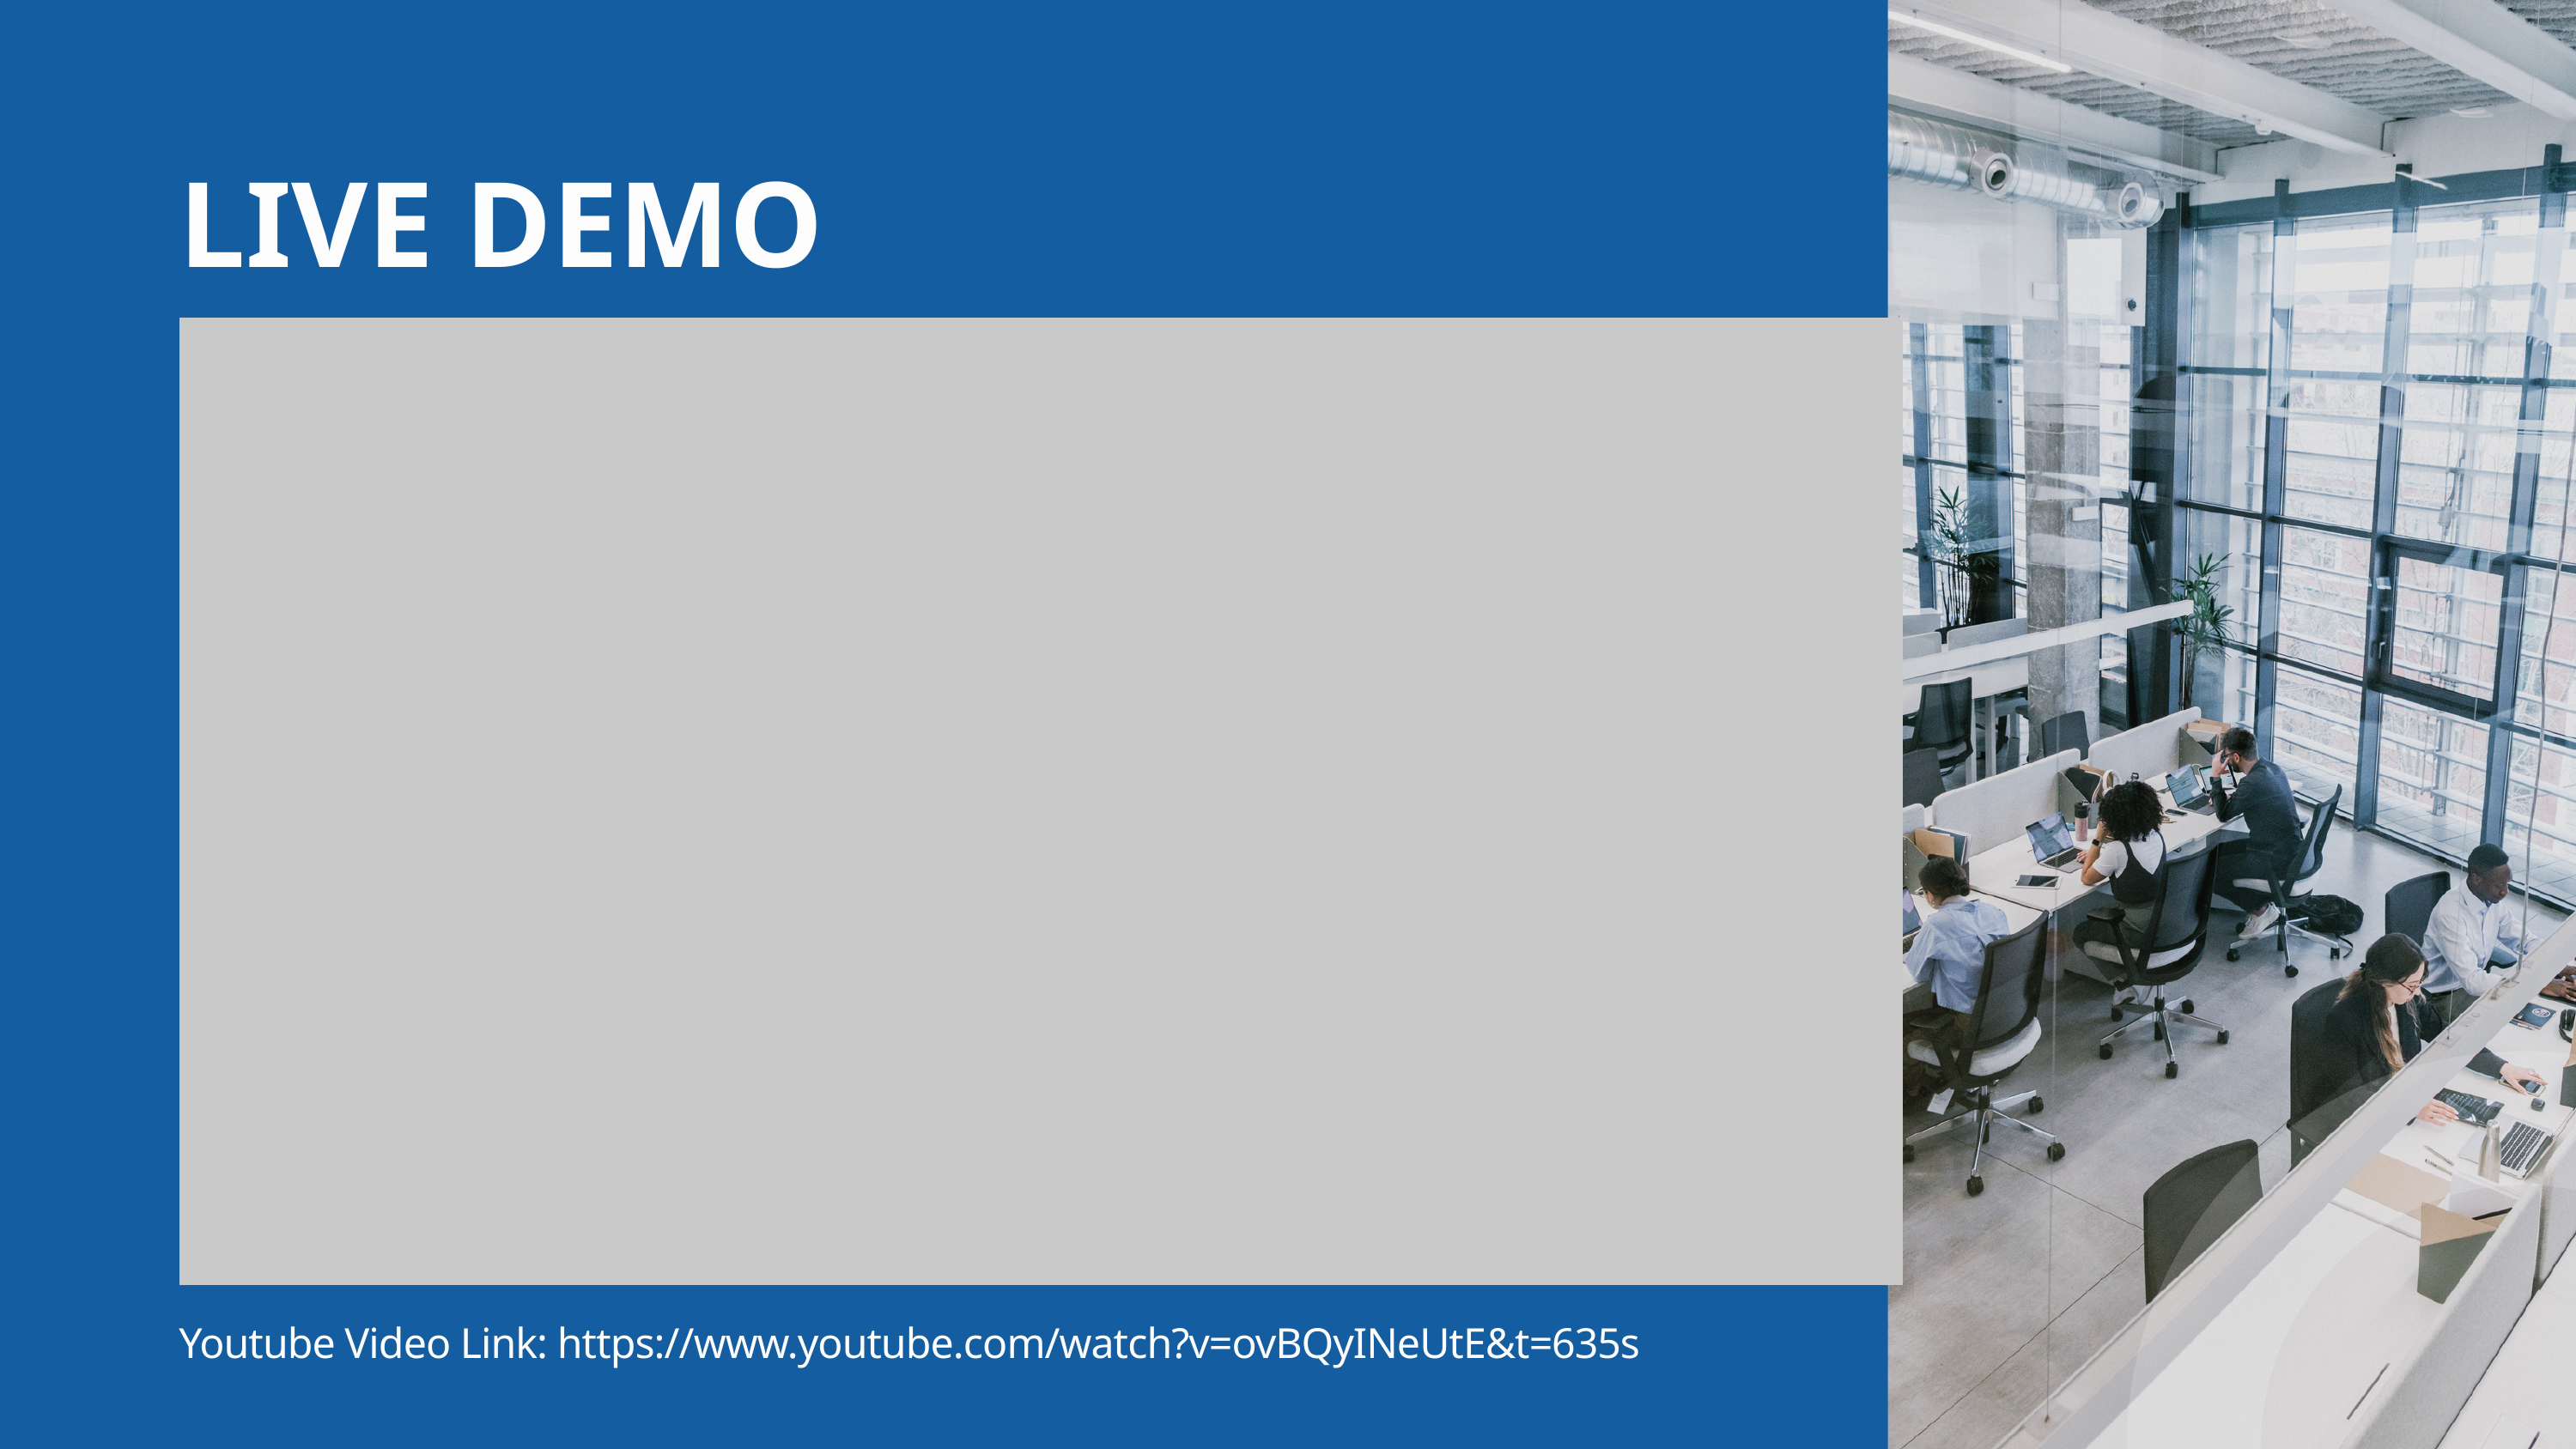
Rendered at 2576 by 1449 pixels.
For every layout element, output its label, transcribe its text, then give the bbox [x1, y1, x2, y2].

text_box [1887, 0, 2576, 1449]
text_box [179, 317, 1904, 1287]
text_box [2193, 1118, 2576, 1449]
text_box Youtube Video Link: https://www.youtube.com/watch?v=ovBQyINeUtE&t=635s [179, 1308, 1763, 1367]
text_box LIVE DEMO [179, 125, 993, 292]
